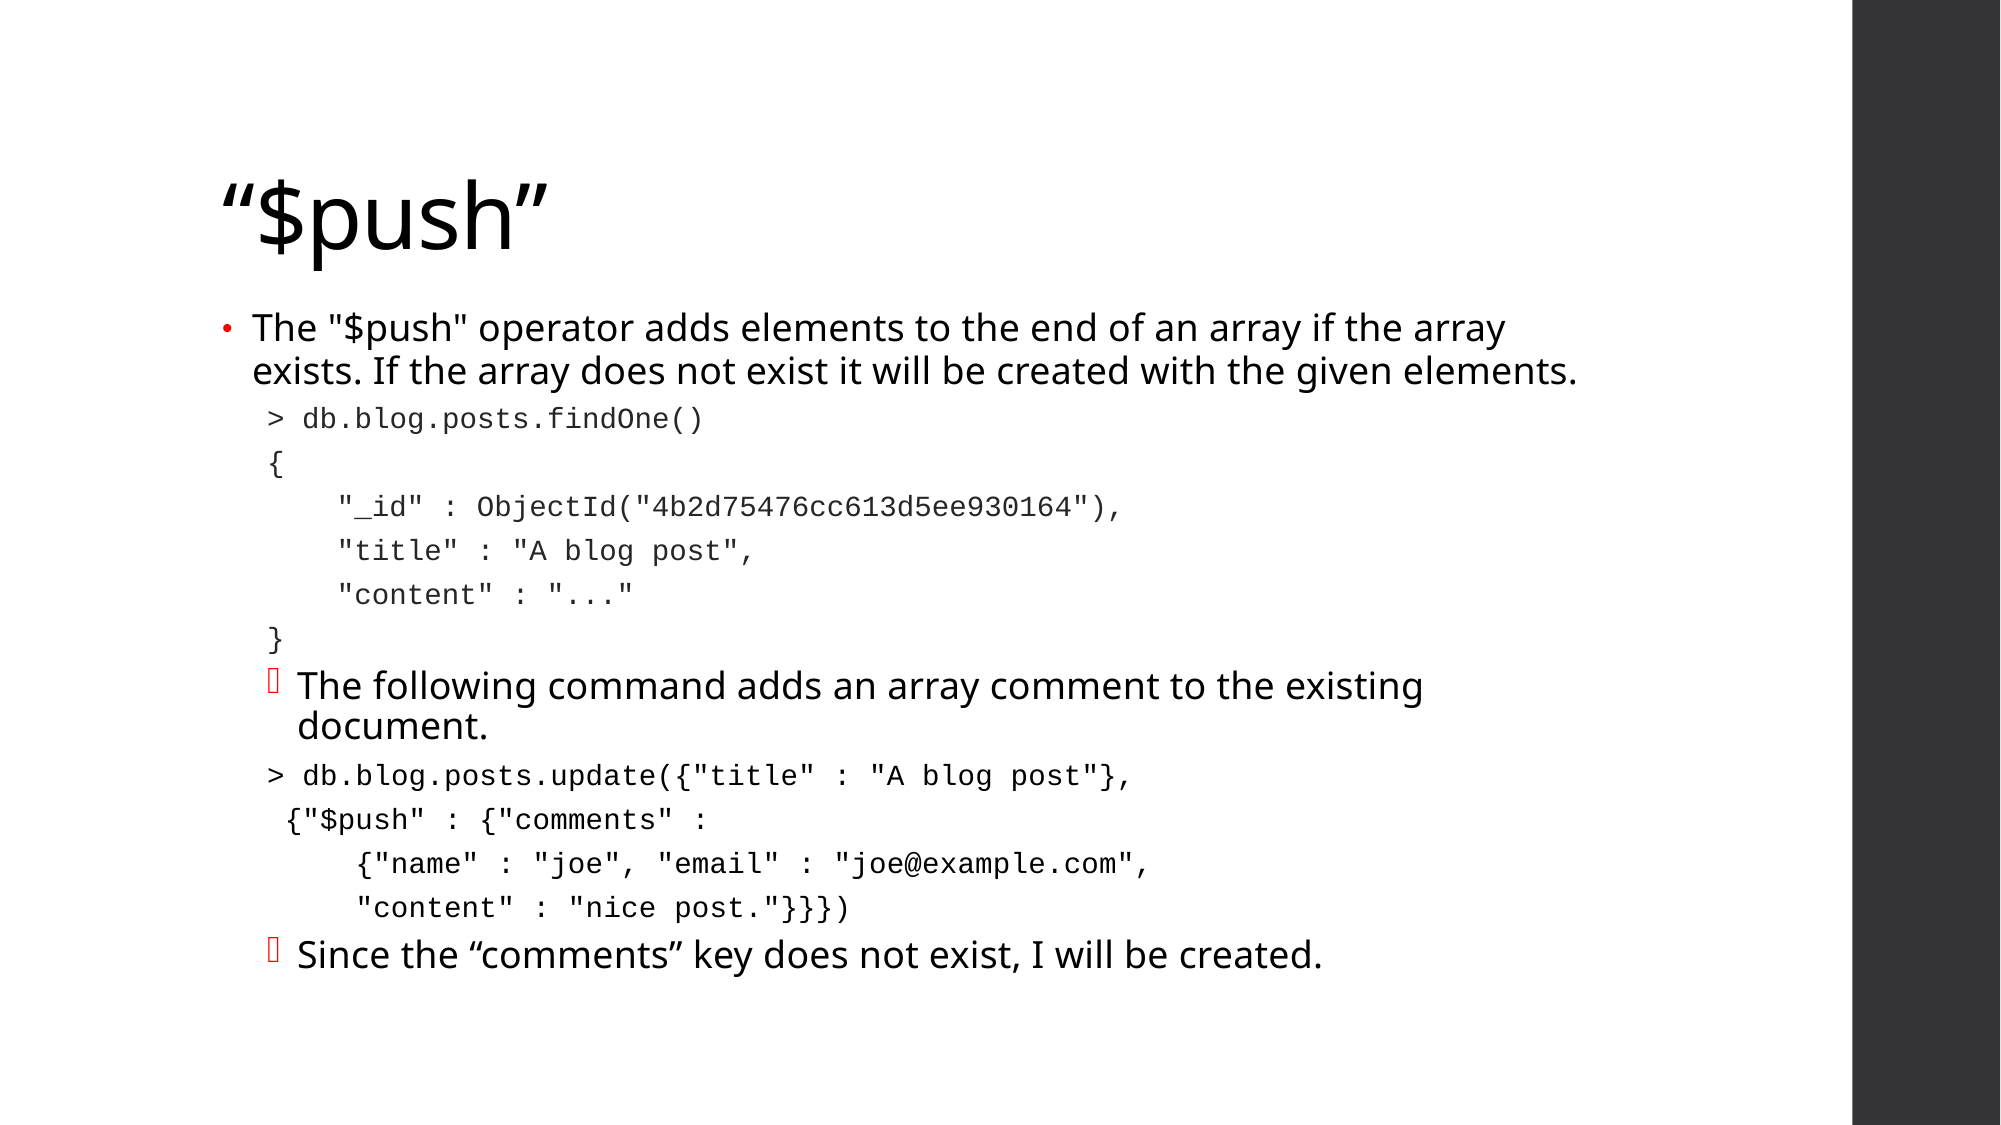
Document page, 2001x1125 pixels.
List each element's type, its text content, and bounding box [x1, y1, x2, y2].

title “$push” [206, 60, 1797, 278]
list The "$push" operator adds elements to the end of an array if the array exists. If the array does not exist it will be created with the given elements. > db.blog.posts.findOne() { "_id" : ObjectId("4b2d75476cc613d5ee930164"), "title" : "A blog post", "content" : "..." } The following command adds an array comment to the existing document. > db.blog.posts.update({"title" : "A blog post"}, {"$push" : {"comments" : {"name" : "joe", "email" : "joe@example.com", "content" : "nice post."}}}) Since the “comments” key does not exist, I will be created. [206, 299, 1617, 1014]
